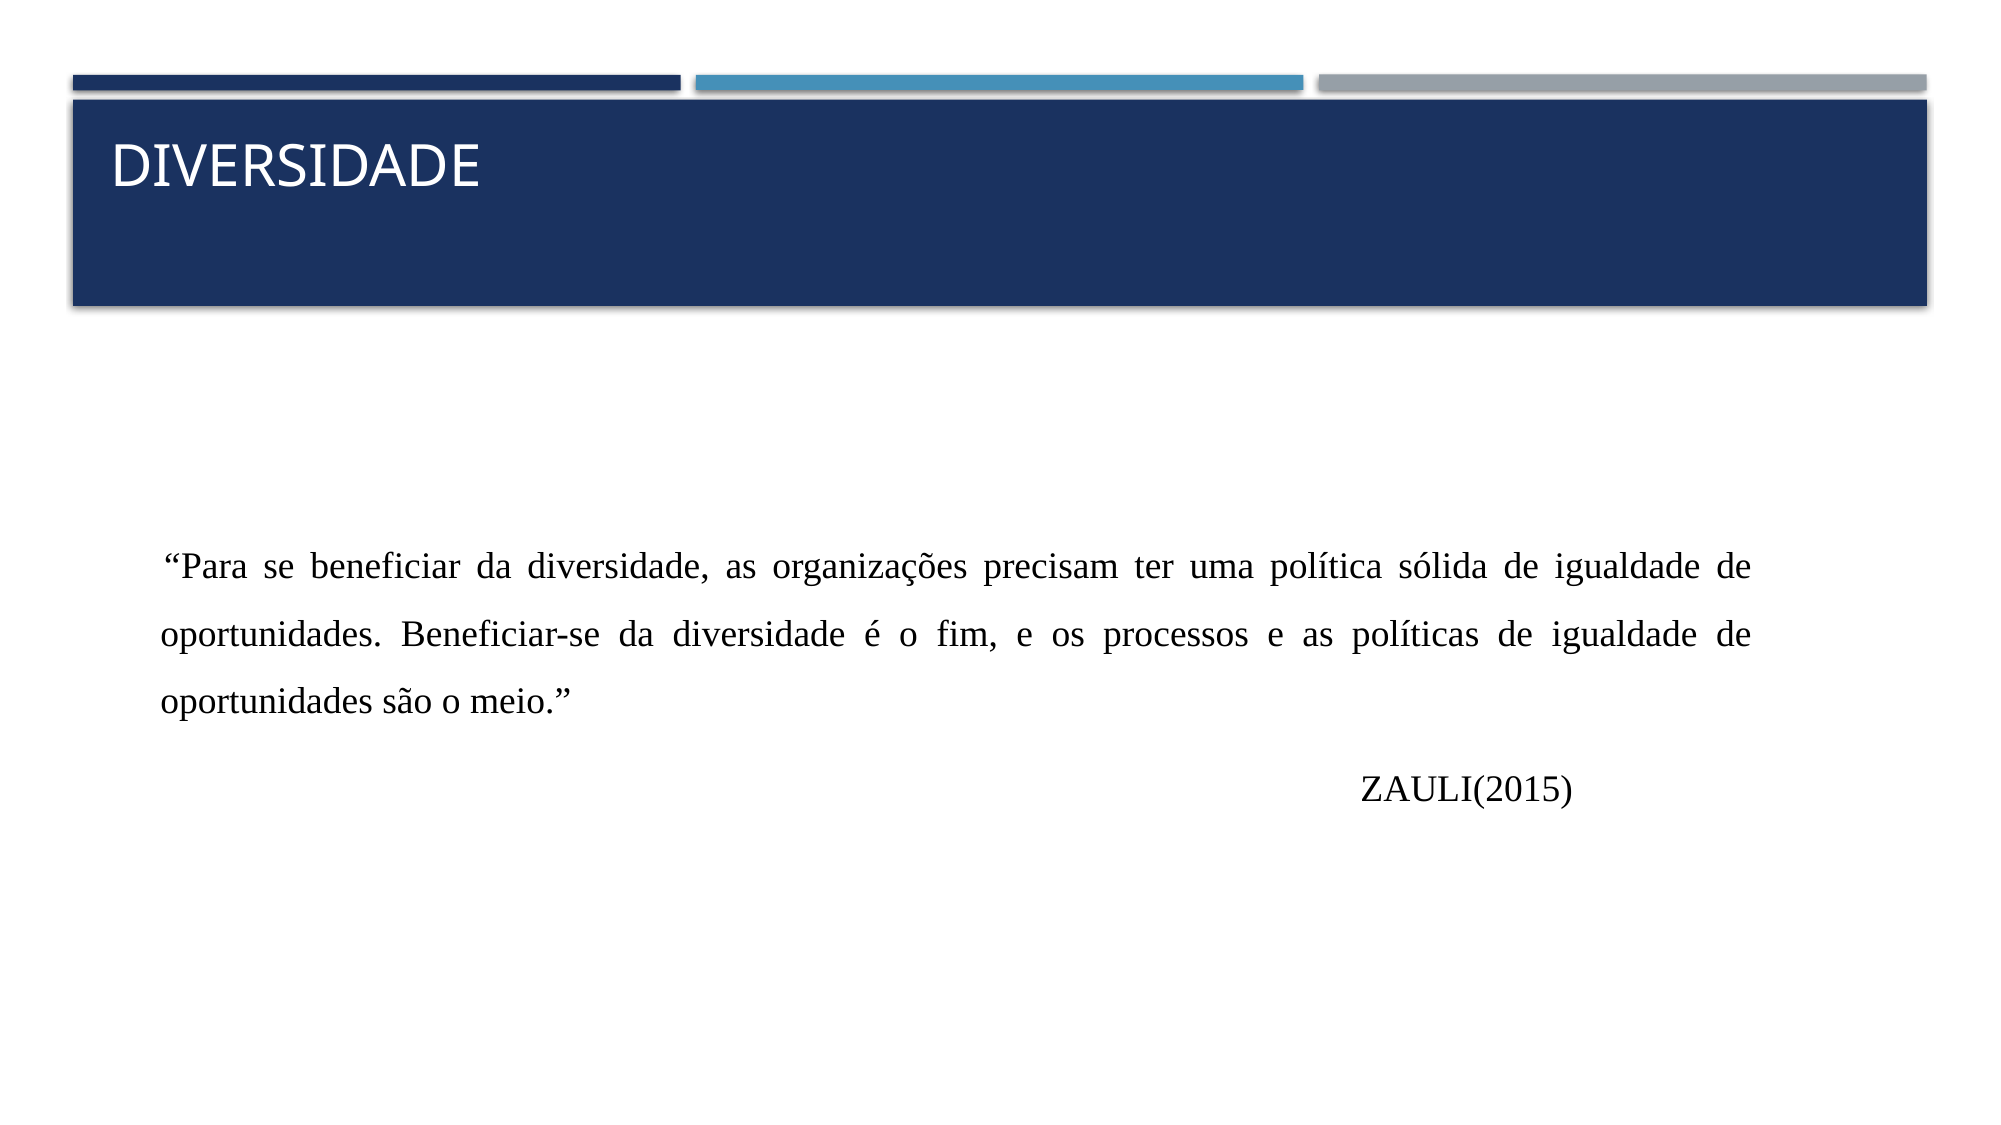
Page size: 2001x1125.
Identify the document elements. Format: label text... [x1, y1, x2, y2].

title Diversidade [95, 119, 1905, 206]
list “Para se beneficiar da diversidade, as organizações precisam ter uma política sólida de igualdade de oportunidades. Beneficiar-se da diversidade é o fim, e os processos e as políticas de igualdade de oportunidades são o meio.” ZAULI(2015) [95, 365, 1770, 962]
